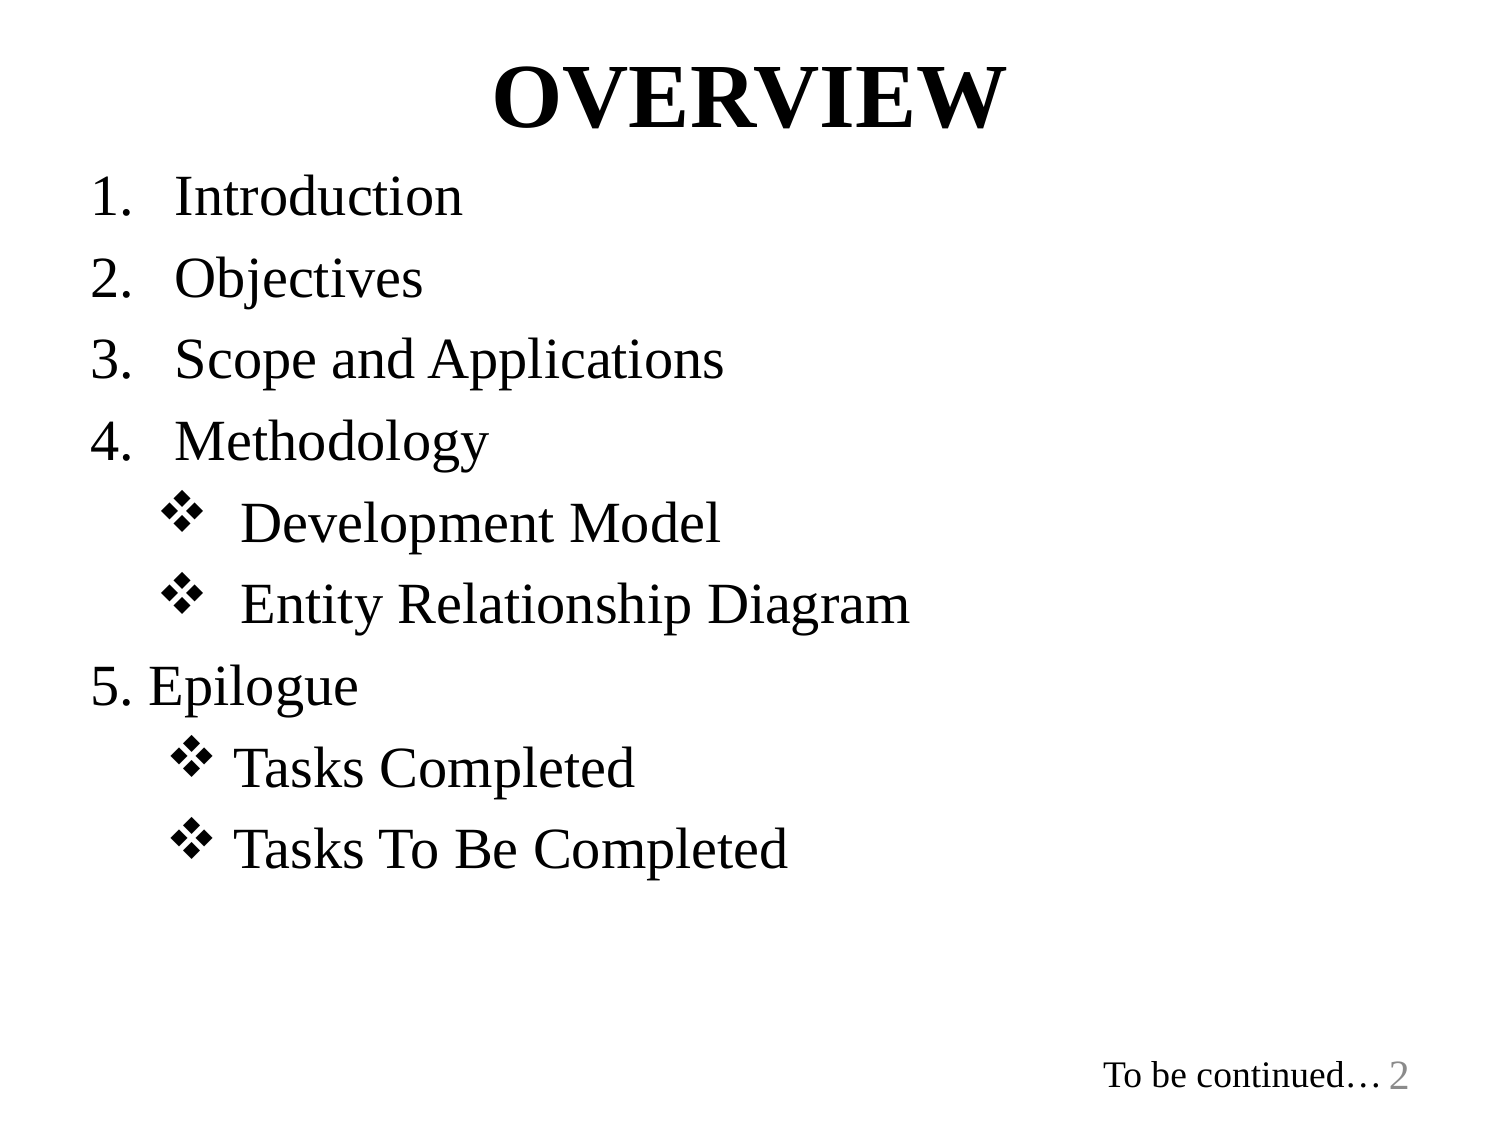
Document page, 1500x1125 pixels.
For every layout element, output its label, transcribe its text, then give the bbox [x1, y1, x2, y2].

title OVERVIEW [75, 0, 1425, 149]
text_box To be continued… [1012, 1042, 1400, 1125]
list Introduction Objectives Scope and Applications Methodology Development Model Entity Relationship Diagram 5. Epilogue Tasks Completed Tasks To Be Completed [75, 149, 1426, 1038]
slide_number 2 [1400, 1042, 1425, 1103]
